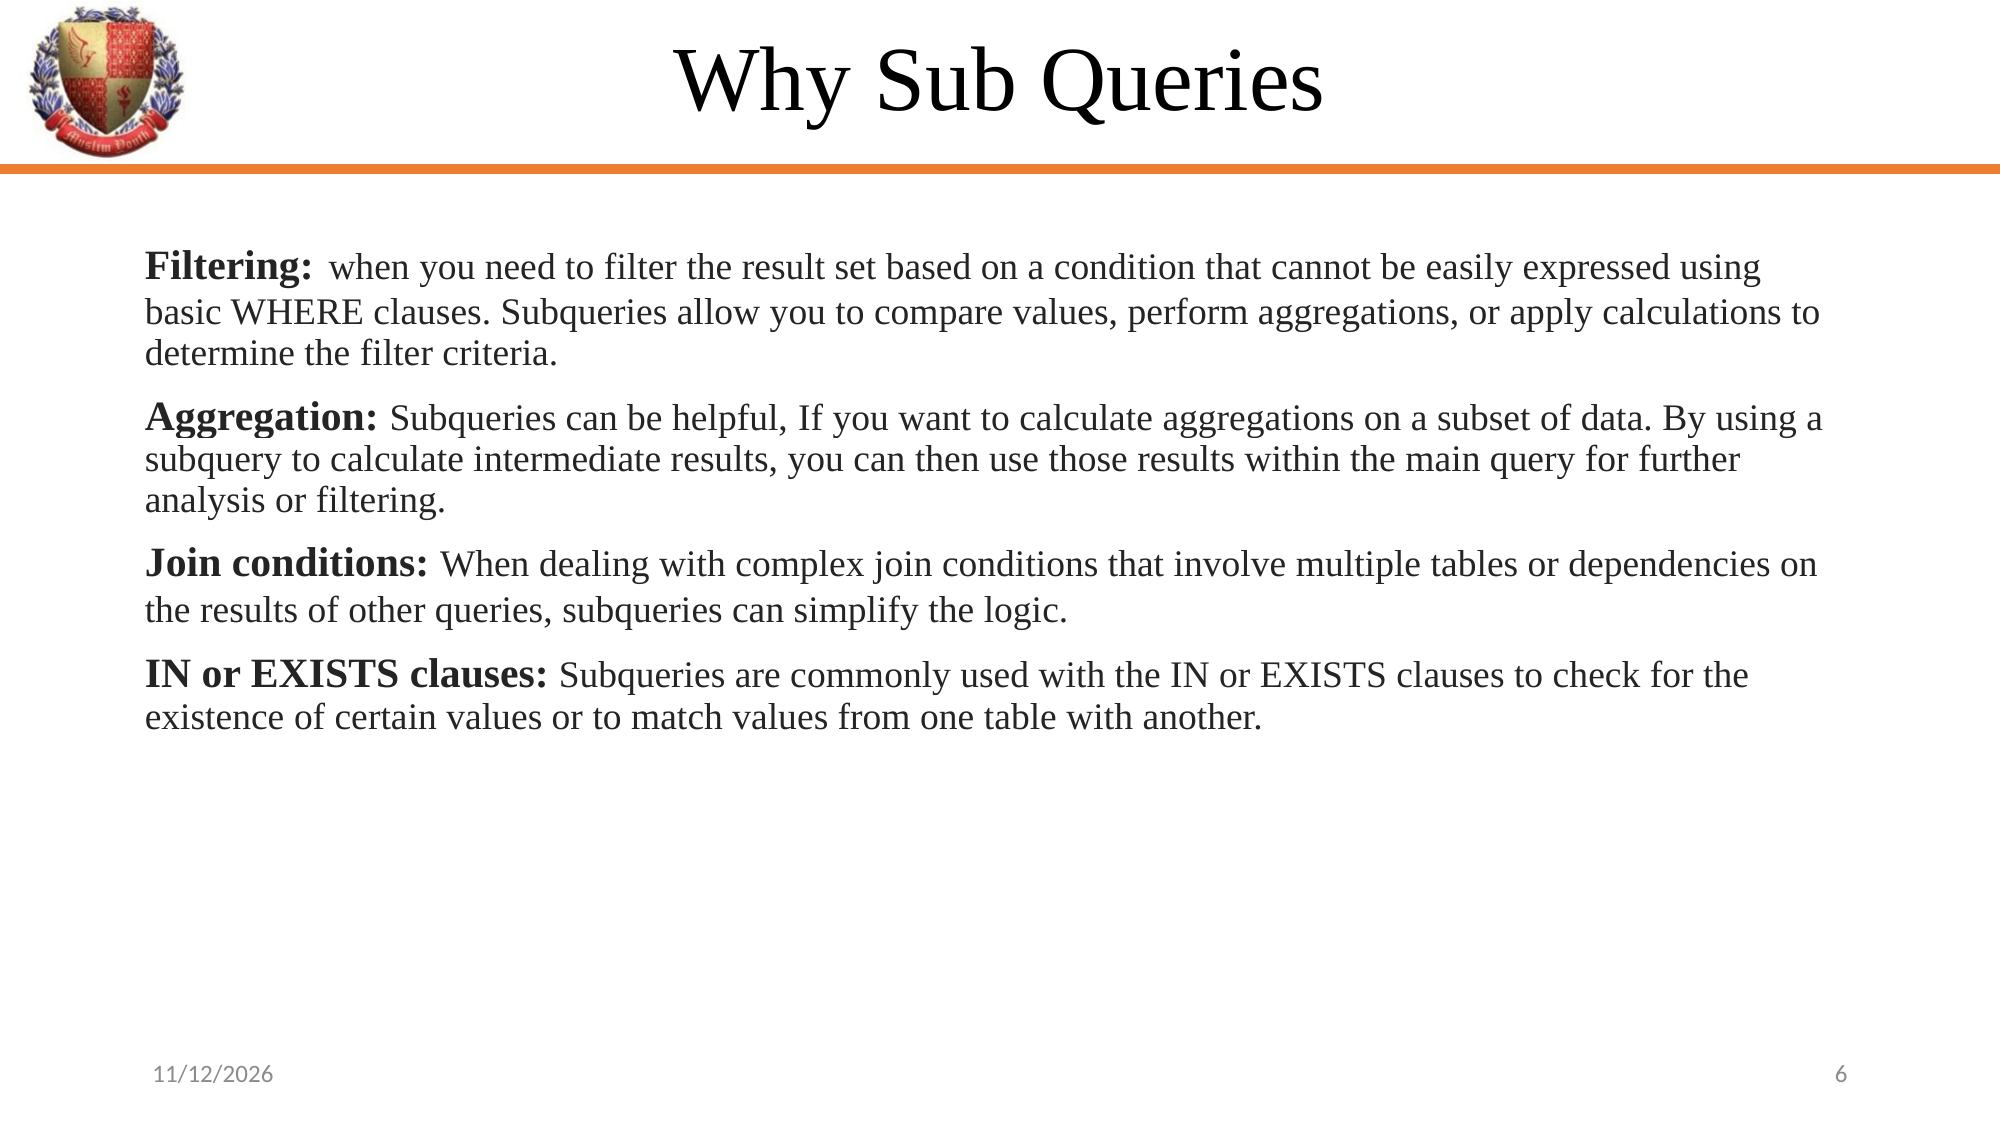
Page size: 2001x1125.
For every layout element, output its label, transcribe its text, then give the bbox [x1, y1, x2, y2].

slide_number 6 [1412, 1042, 1863, 1103]
title Why Sub Queries [137, 0, 1863, 163]
picture [19, 0, 192, 164]
list Filtering: when you need to filter the result set based on a condition that cannot be easily expressed using basic WHERE clauses. Subqueries allow you to compare values, perform aggregations, or apply calculations to determine the filter criteria. Aggregation: Subqueries can be helpful, If you want to calculate aggregations on a subset of data. By using a subquery to calculate intermediate results, you can then use those results within the main query for further analysis or filtering. Join conditions: When dealing with complex join conditions that involve multiple tables or dependencies on the results of other queries, subqueries can simplify the logic. IN or EXISTS clauses: Subqueries are commonly used with the IN or EXISTS clauses to check for the existence of certain values or to match values from one table with another. [129, 222, 1843, 879]
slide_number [137, 1042, 588, 1103]
